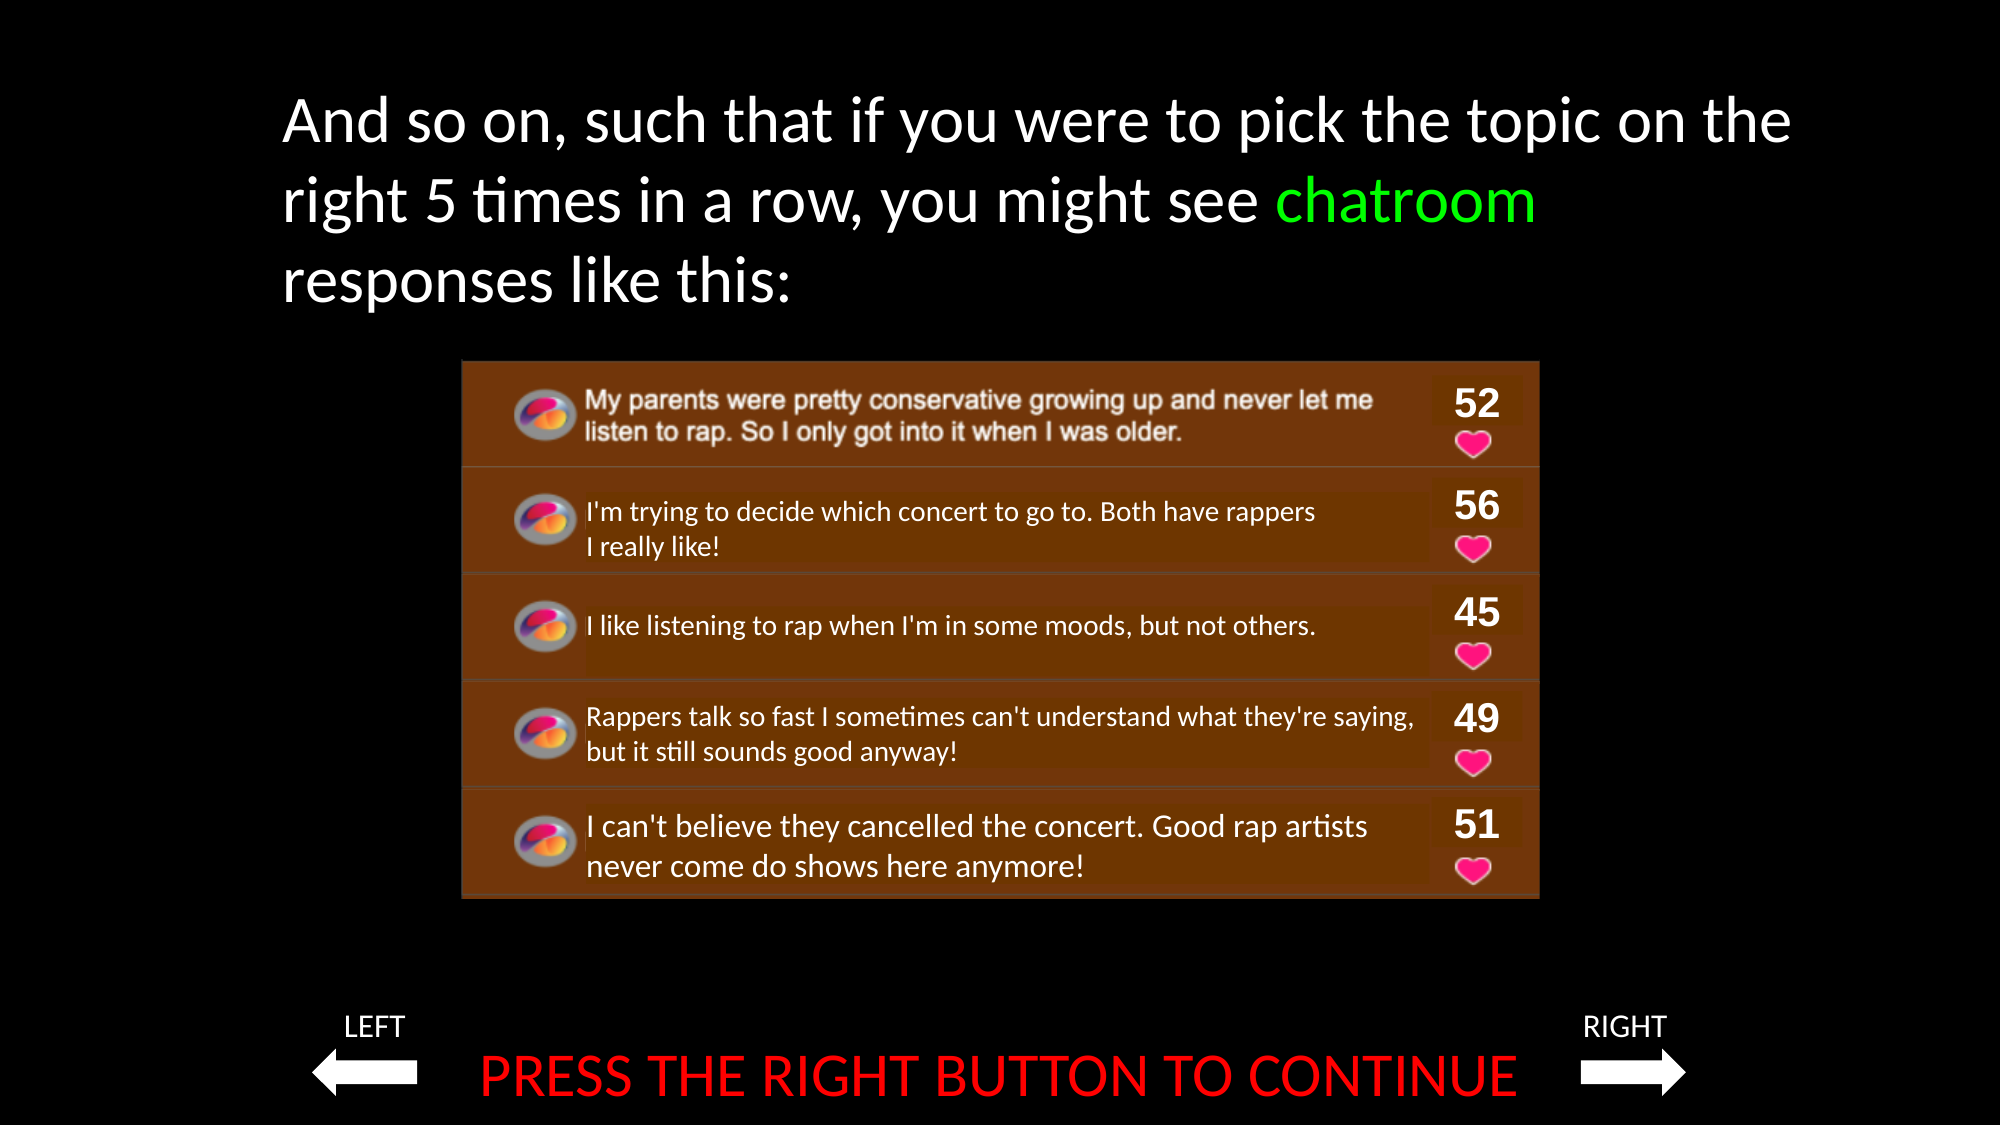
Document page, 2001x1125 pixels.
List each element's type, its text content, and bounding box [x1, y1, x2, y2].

text_box LEFT [249, 996, 501, 1125]
text_box [311, 1047, 418, 1097]
picture [460, 358, 1540, 899]
list And so on, such that if you were to pick the topic on the right 5 times in a row, you might see chatroom responses like this: [267, 68, 1816, 341]
text_box RIGHT [1499, 996, 1751, 1125]
text_box [1580, 1047, 1687, 1097]
text_box PRESS THE RIGHT BUTTON TO CONTINUE [501, 1017, 1499, 1125]
